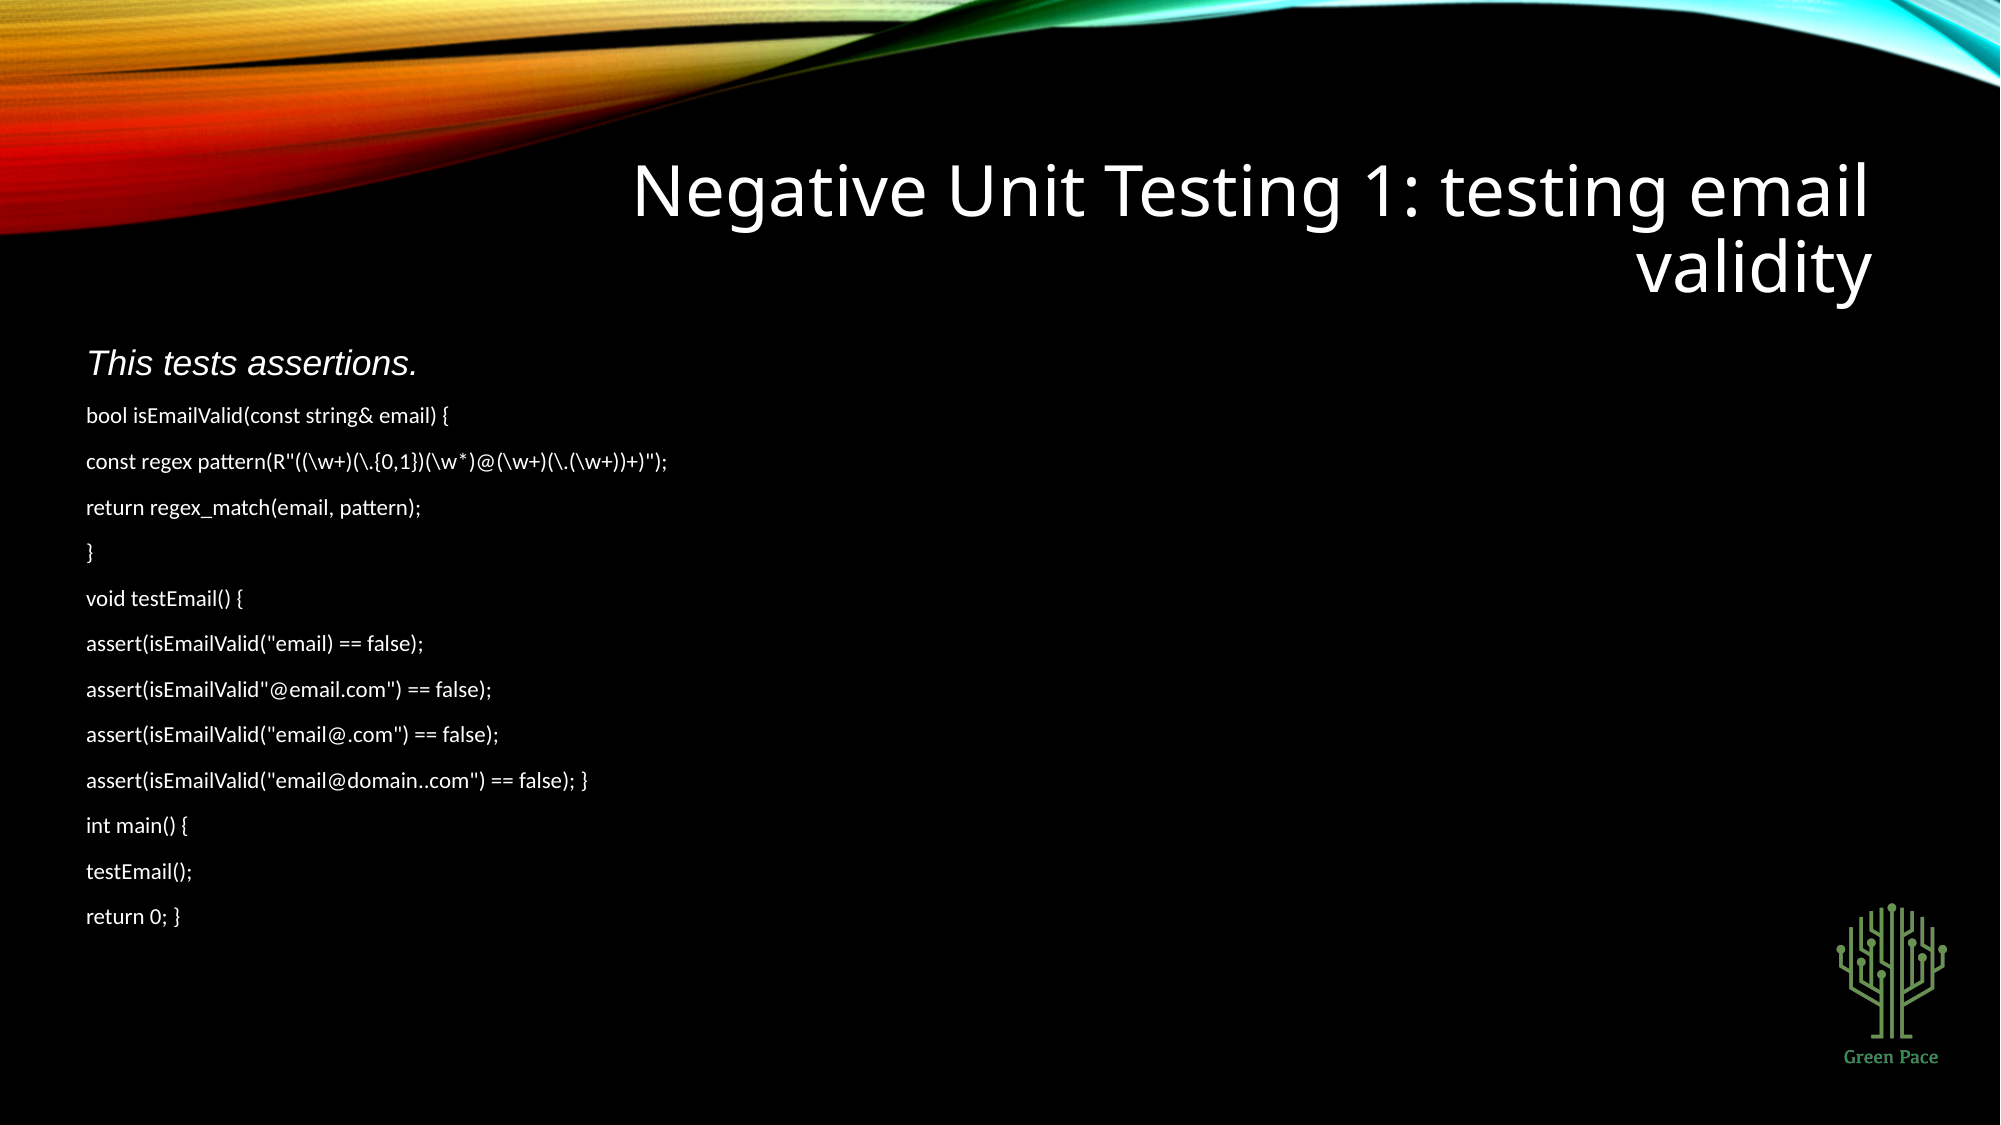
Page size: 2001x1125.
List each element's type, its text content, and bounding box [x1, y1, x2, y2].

title Negative Unit Testing 1: testing email validity [474, 125, 1888, 338]
list This tests assertions. bool isEmailValid(const string& email) { const regex pattern(R"((\w+)(\.{0,1})(\w*)@(\w+)(\.(\w+))+)"); return regex_match(email, pattern); } void testEmail() { assert(isEmailValid("email) == false); assert(isEmailValid"@email.com") == false); assert(isEmailValid("email@.com") == false); assert(isEmailValid("email@domain..com") == false); } int main() { testEmail(); return 0; } [70, 337, 1846, 998]
picture [1817, 892, 1964, 1082]
picture [0, 0, 2000, 237]
